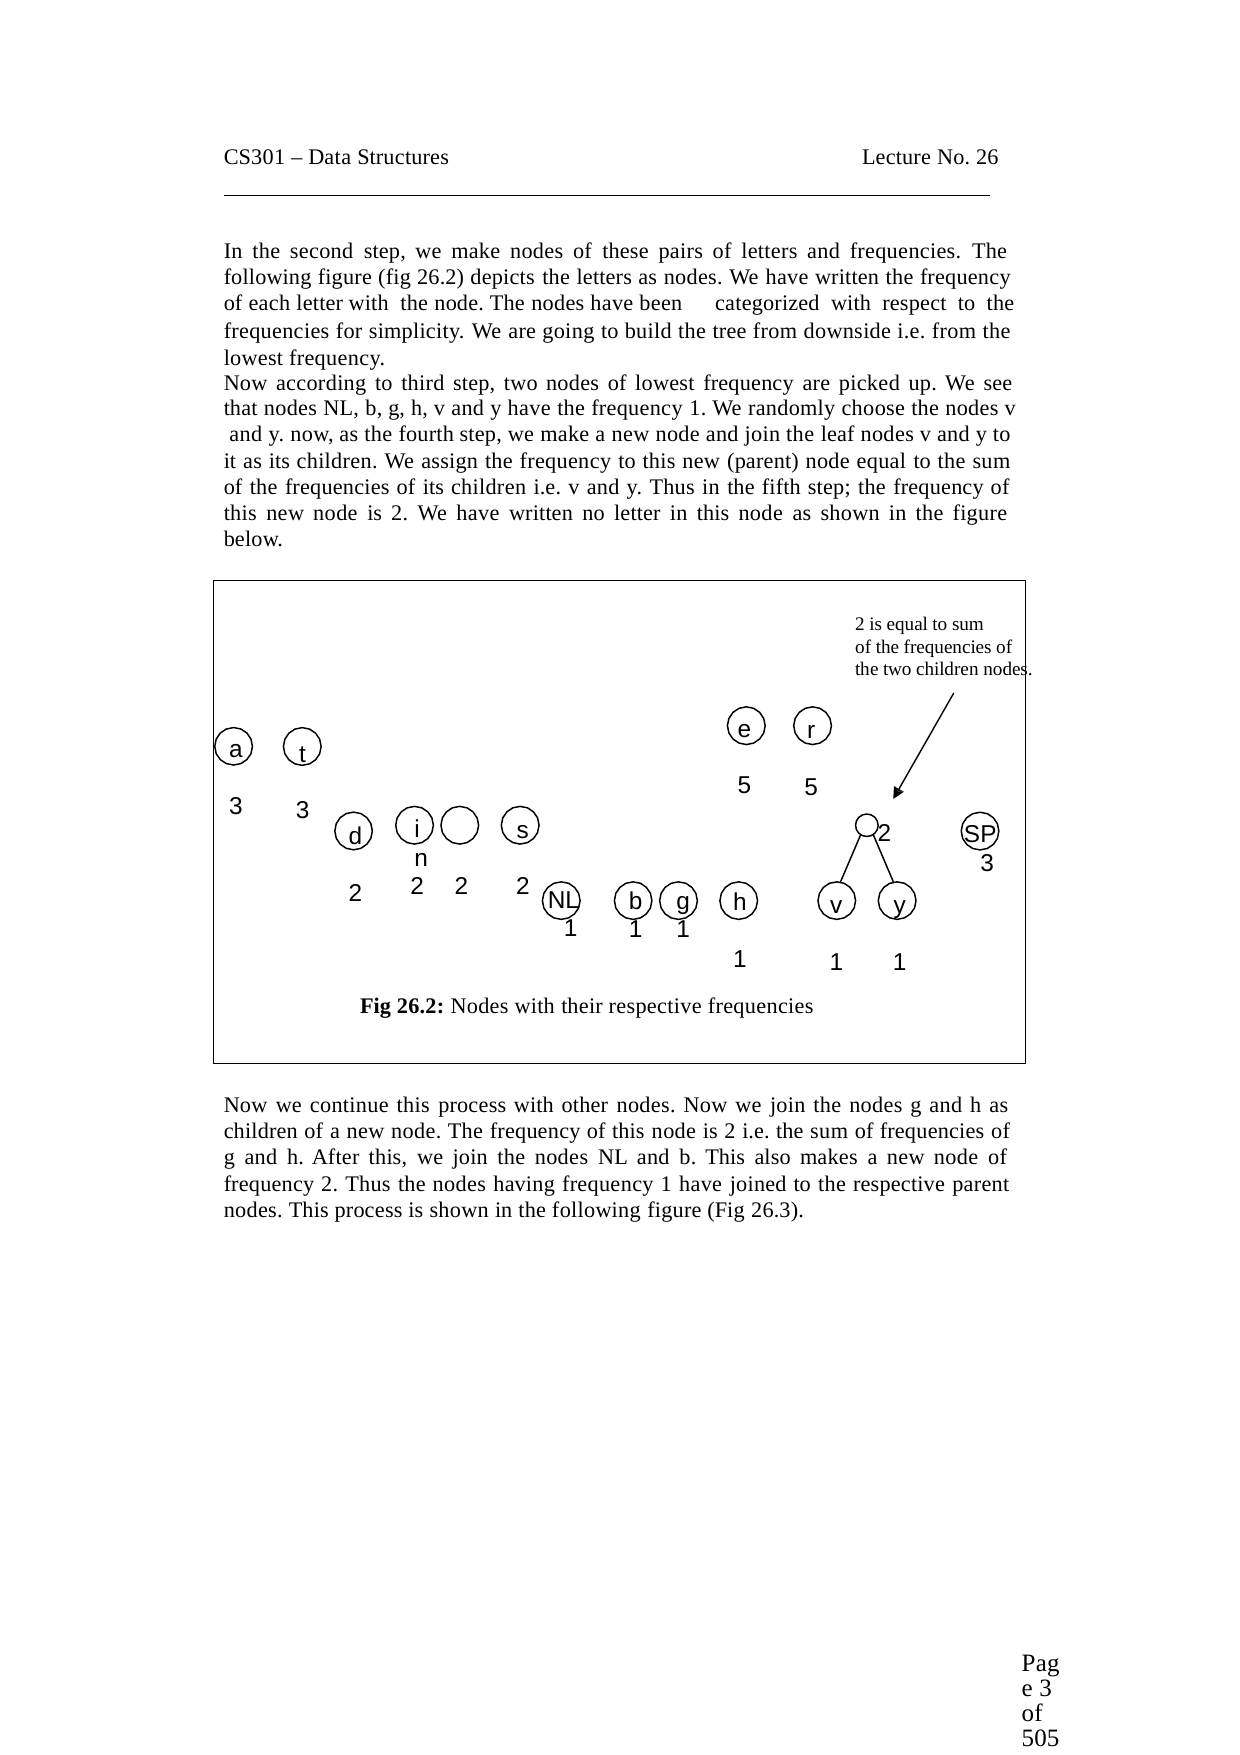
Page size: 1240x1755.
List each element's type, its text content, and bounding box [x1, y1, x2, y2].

text_box [445, 806, 479, 842]
text_box SP 3 [962, 818, 1000, 876]
text_box 2 is equal to sum of the frequencies of the two children nodes. [853, 611, 1036, 680]
text_box Now we continue this process with other nodes. Now we join the nodes g and h as children of a new node. The frequency of this node is 2 i.e. the sum of frequencies of g and h. After this, we join the nodes NL and b. This also makes a new node of frequency 2. Thus the nodes having frequency 1 have joined to the respective parent nodes. This process is shown in the following figure (Fig 26.3). [221, 1090, 1018, 1222]
text_box Fig 26.2: Nodes with their respective frequencies [357, 991, 815, 1018]
text_box [614, 881, 652, 920]
text_box CS301 – Data Structures [221, 142, 453, 170]
slide_number Page 3 of 505 [1019, 1651, 1065, 1755]
text_box [727, 706, 766, 745]
text_box [855, 814, 875, 837]
text_box NL 1 [546, 885, 582, 942]
text_box d 2 [346, 847, 365, 906]
text_box b g 1 1 [627, 885, 691, 943]
text_box h 1 [731, 916, 750, 972]
text_box [334, 812, 373, 850]
text_box [719, 881, 758, 920]
text_box y 1 [890, 916, 909, 976]
text_box [793, 706, 832, 745]
text_box r 5 [802, 742, 821, 801]
text_box [893, 692, 955, 799]
text_box 2 [875, 817, 894, 847]
text_box [395, 806, 434, 845]
text_box [691, 886, 698, 915]
text_box [878, 881, 917, 920]
text_box s 2 [514, 841, 532, 900]
text_box t 3 [293, 763, 312, 824]
text_box [501, 806, 540, 845]
text_box i n 2 2 [408, 813, 469, 900]
text_box a 3 [227, 761, 246, 820]
text_box Lecture No. 26 [860, 142, 1003, 170]
text_box e 5 [735, 742, 754, 799]
text_box v 1 [827, 917, 846, 976]
text_box [961, 812, 999, 850]
text_box In the second step, we make nodes of these pairs of letters and frequencies. The following figure (fig 26.2) depicts the letters as nodes. We have written the frequency of each letter with the node. The nodes have been categorized with respect to the frequencies for simplicity. We are going to build the tree from downside i.e. from the lowest frequency. Now according to third step, two nodes of lowest frequency are picked up. We see that nodes NL, b, g, h, v and y have the frequency 1. We randomly choose the nodes v and y. now, as the fourth step, we make a new node and join the leaf nodes v and y to it as its children. We assign the frequency to this new (parent) node equal to the sum of the frequencies of its children i.e. v and y. Thus in the fifth step; the frequency of this new node is 2. We have written no letter in this node as shown in the figure below. [221, 237, 1018, 552]
text_box [668, 881, 689, 885]
text_box [214, 727, 253, 766]
text_box [817, 881, 856, 920]
text_box [542, 881, 581, 920]
text_box [283, 727, 322, 766]
